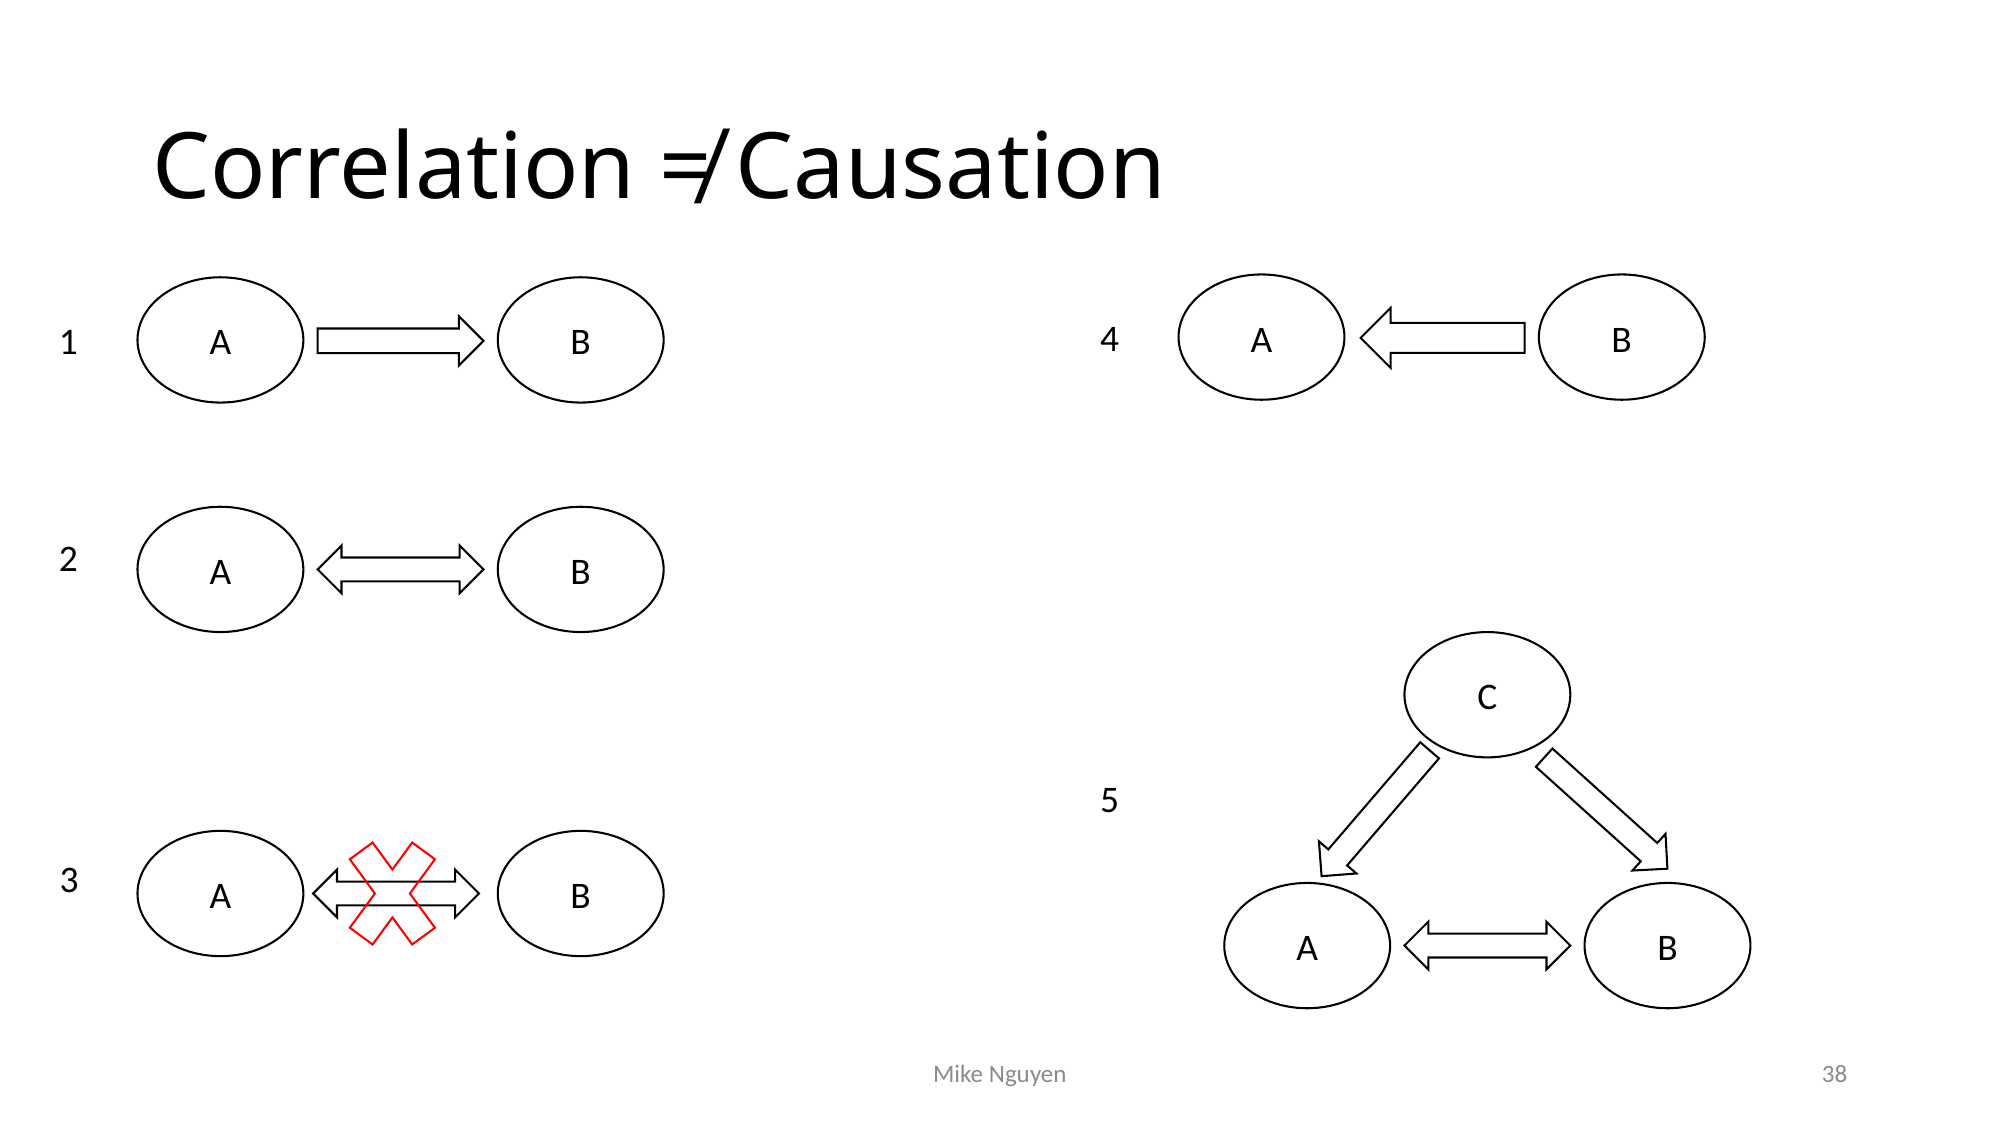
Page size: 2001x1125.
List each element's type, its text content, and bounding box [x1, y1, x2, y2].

text_box A [1179, 273, 1346, 401]
text_box [1317, 740, 1441, 878]
text_box B [1537, 273, 1706, 401]
text_box B [496, 276, 665, 404]
text_box A [136, 829, 305, 958]
text_box A [1223, 881, 1392, 1010]
text_box B [496, 829, 665, 958]
title Correlation ≠ Causation [137, 59, 1863, 278]
text_box [348, 841, 437, 946]
text_box [1359, 305, 1526, 371]
text_box C [1403, 631, 1572, 759]
footer Mike Nguyen [662, 1042, 1338, 1103]
text_box [311, 867, 373, 920]
text_box A [138, 276, 305, 404]
text_box B [496, 505, 665, 634]
text_box [1534, 747, 1669, 872]
text_box [316, 543, 486, 596]
text_box [412, 867, 481, 920]
text_box 4 [1085, 306, 1179, 367]
text_box [316, 313, 486, 369]
text_box 3 [44, 847, 139, 908]
text_box 5 [1085, 767, 1179, 828]
text_box [1402, 919, 1572, 972]
text_box B [1583, 881, 1752, 1010]
text_box A [136, 505, 305, 634]
slide_number 38 [1412, 1042, 1863, 1103]
text_box 2 [44, 527, 138, 587]
text_box 1 [44, 309, 138, 370]
